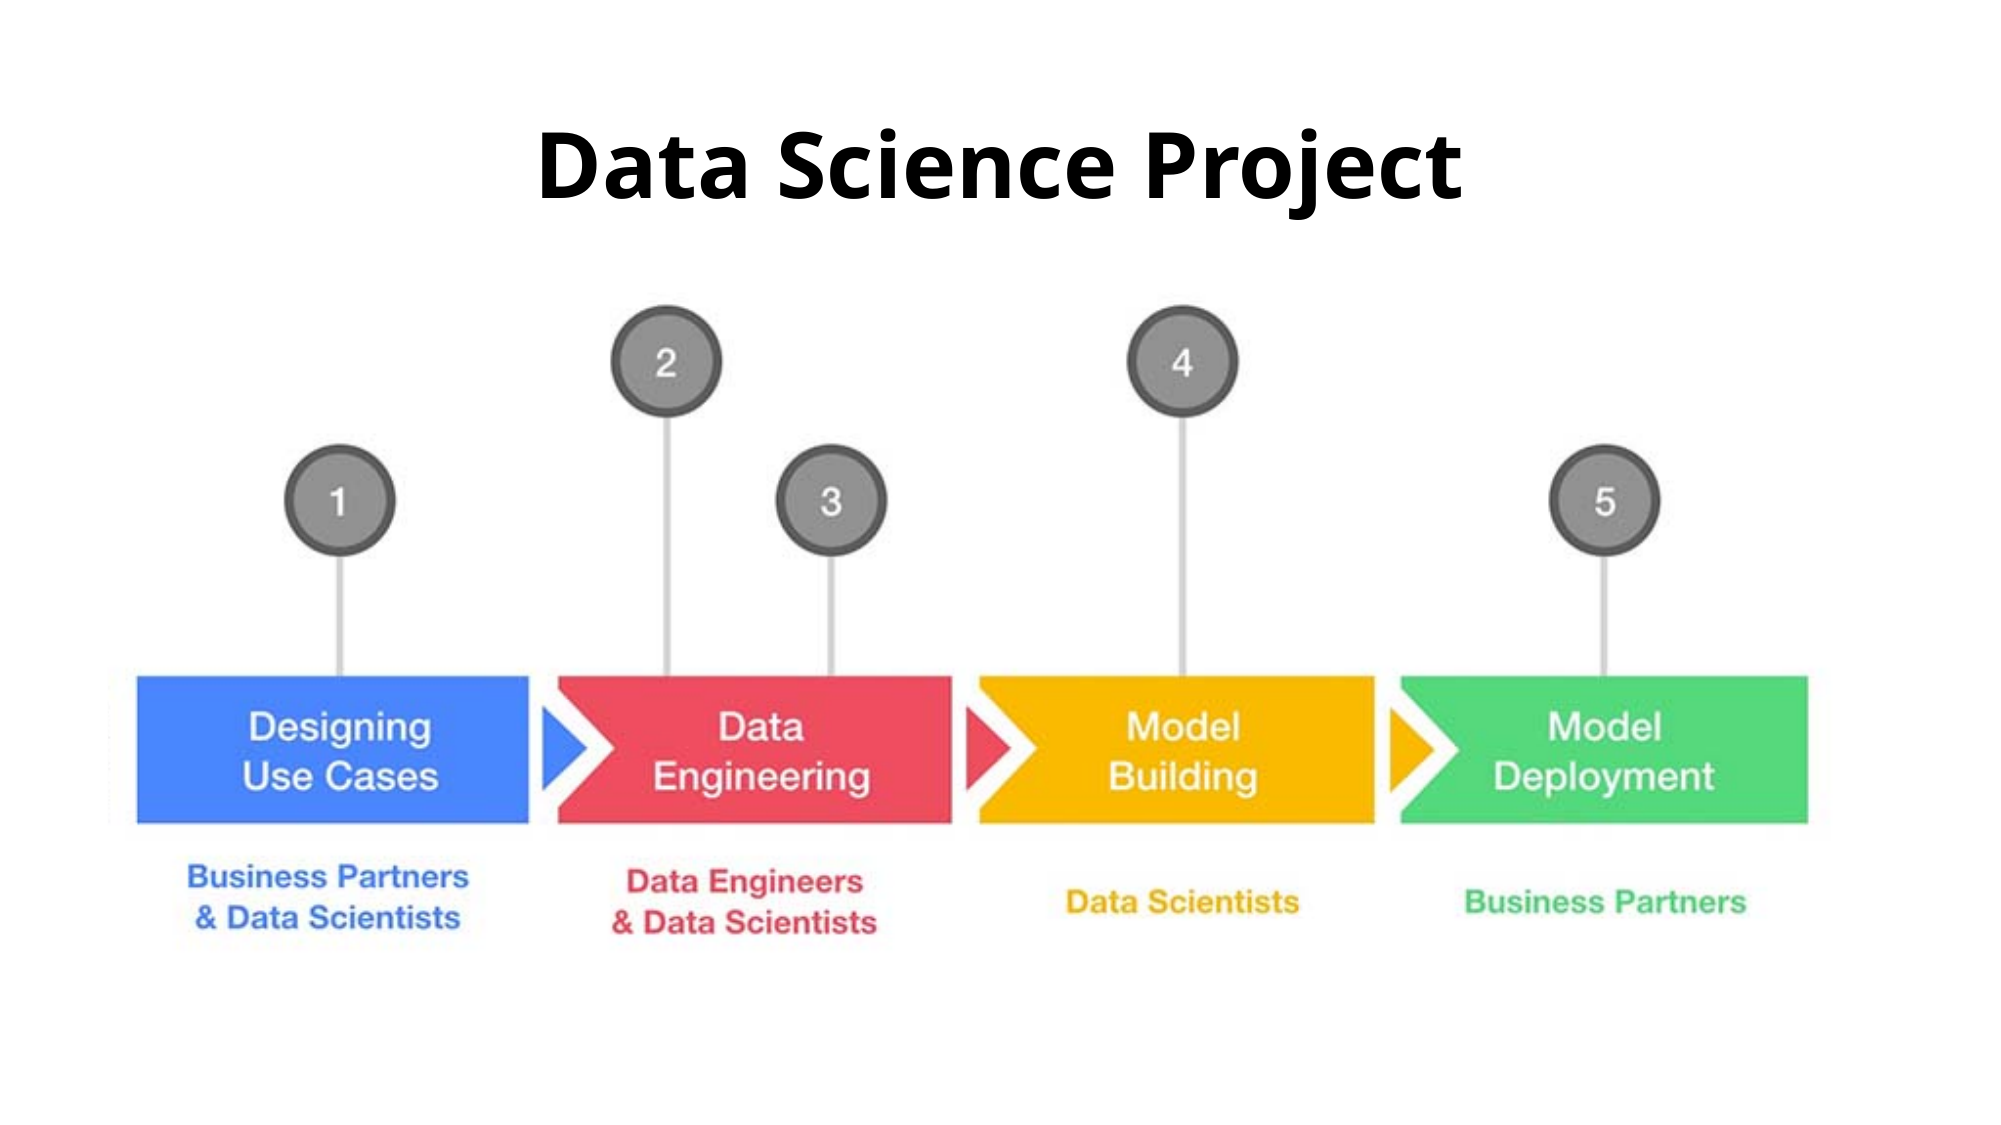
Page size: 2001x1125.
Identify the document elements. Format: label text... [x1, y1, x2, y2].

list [107, 277, 1893, 1050]
title Data Science Project [137, 59, 1863, 277]
